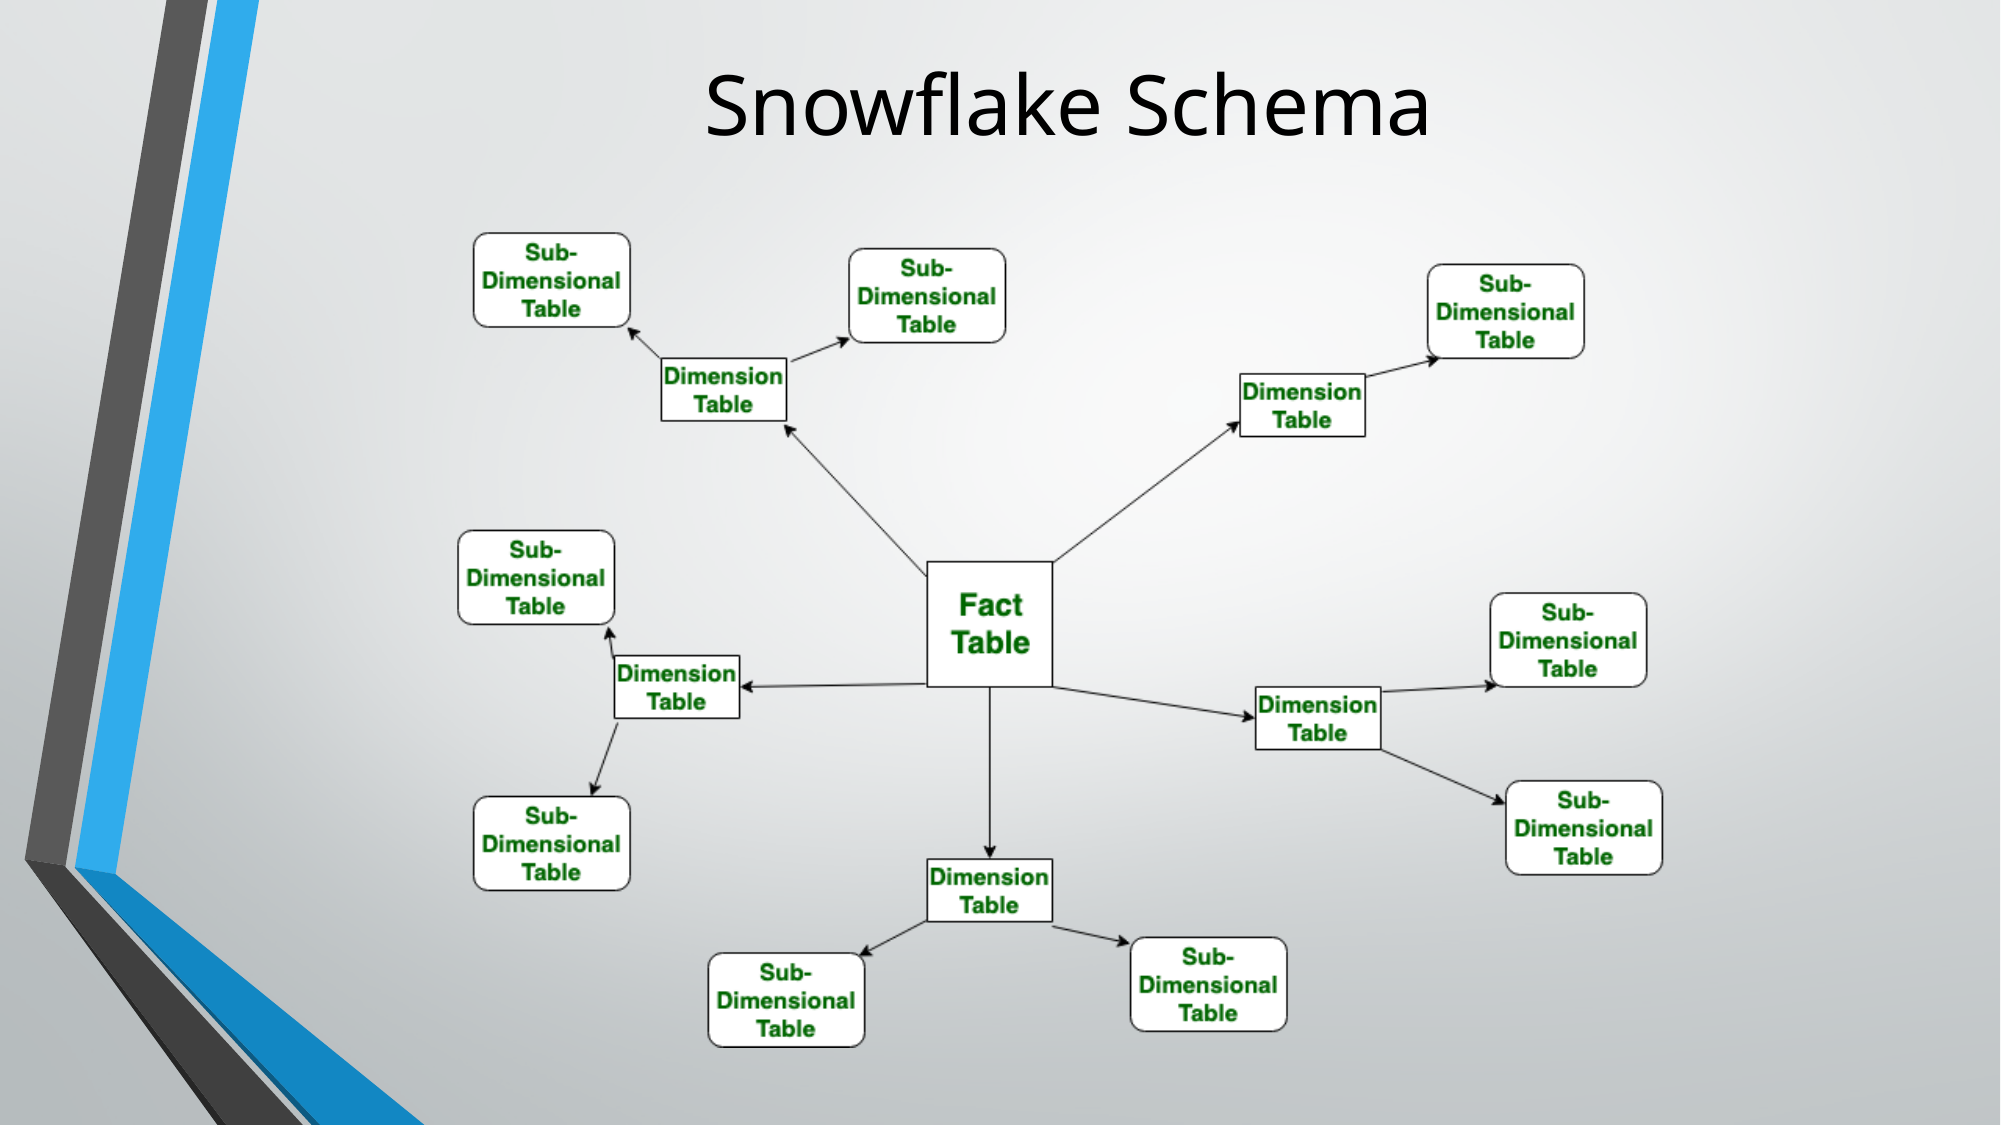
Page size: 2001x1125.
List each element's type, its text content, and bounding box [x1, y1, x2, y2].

picture [456, 231, 1665, 1048]
title Snowflake Schema [247, 14, 1892, 190]
